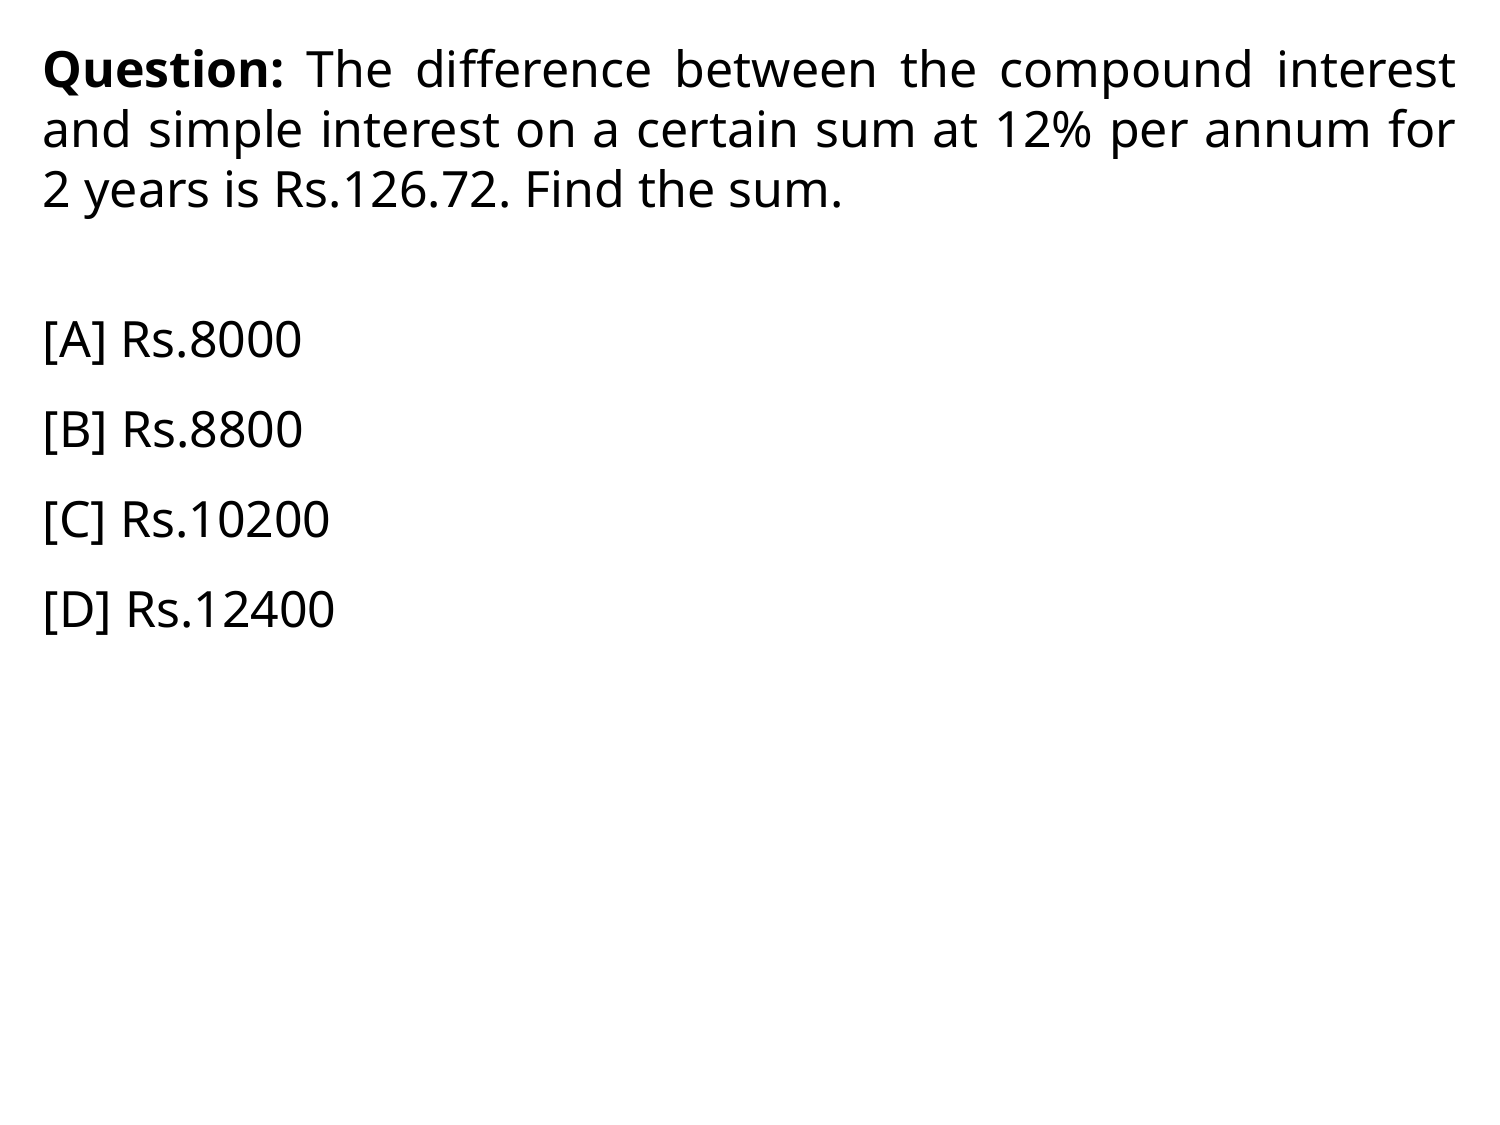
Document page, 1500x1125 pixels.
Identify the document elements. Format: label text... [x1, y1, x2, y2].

text_box Question: The difference between the compound interest and simple interest on a certain sum at 12% per annum for 2 years is Rs.126.72. Find the sum. [A] Rs.8000 [B] Rs.8800 [C] Rs.10200 [D] Rs.12400 [28, 29, 1472, 645]
